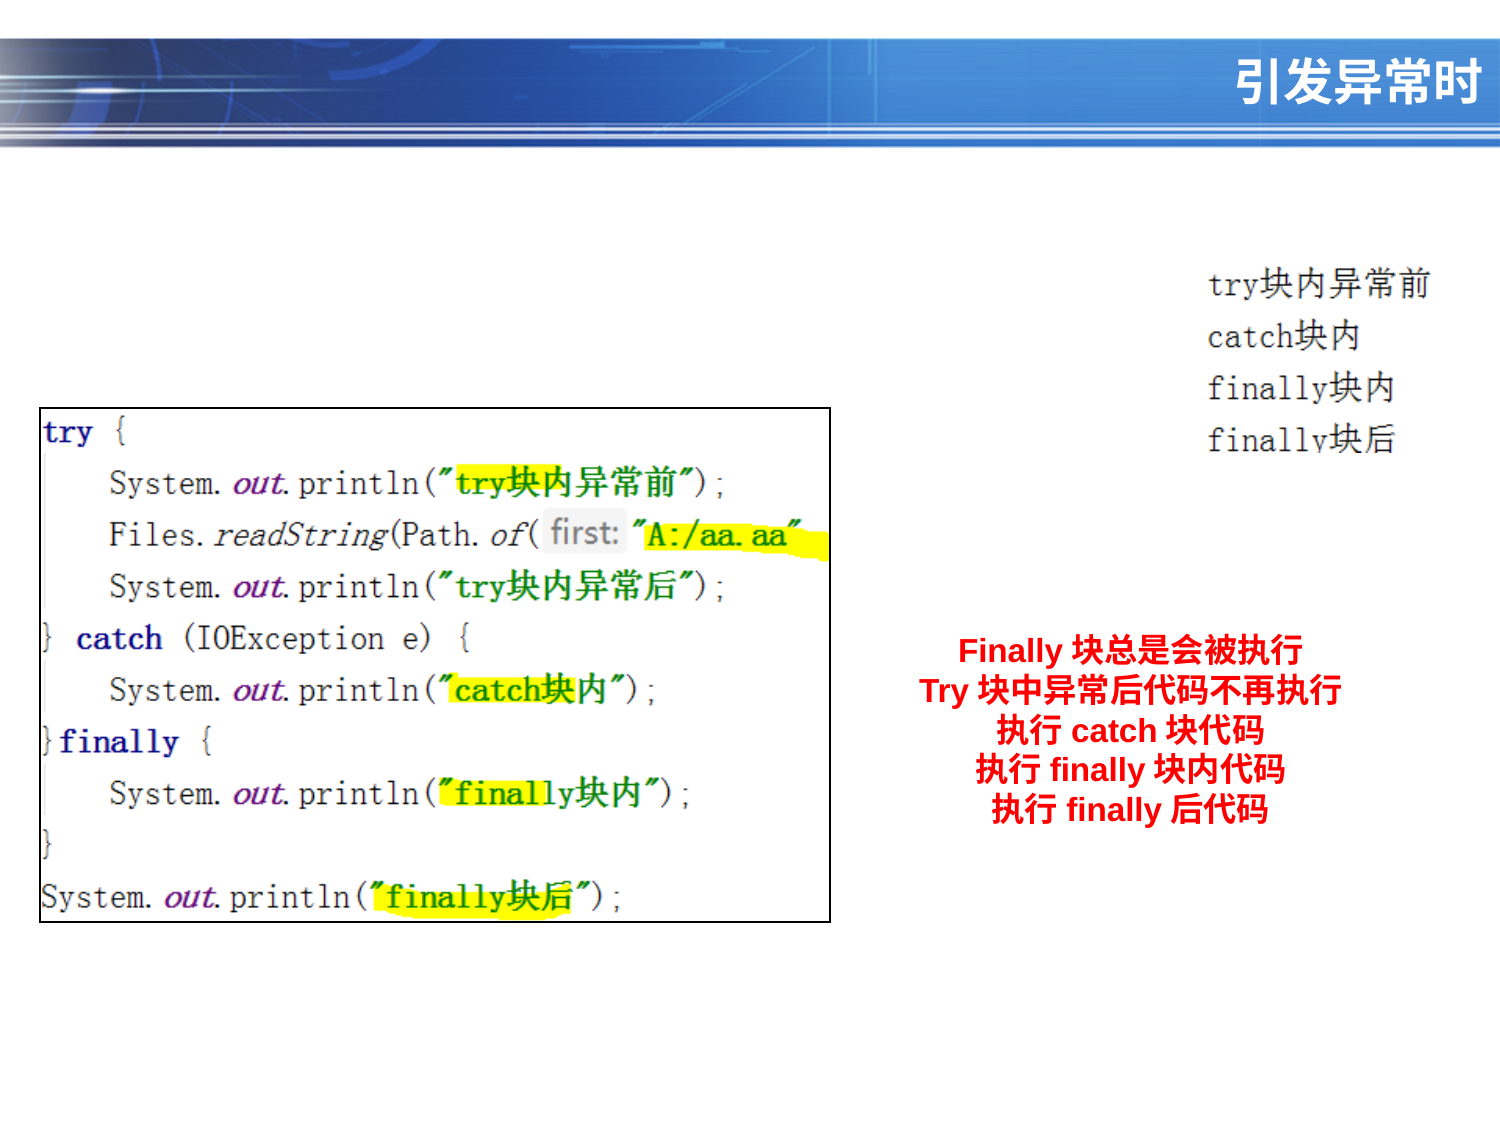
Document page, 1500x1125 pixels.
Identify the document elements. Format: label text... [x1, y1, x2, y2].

text_box 引发异常时 [1218, 42, 1499, 118]
text_box Finally块总是会被执行 Try块中异常后代码不再执行 执行catch块代码 执行finally块内代码 执行finally后代码 [904, 621, 1358, 836]
picture [1198, 264, 1437, 453]
picture [41, 408, 829, 922]
